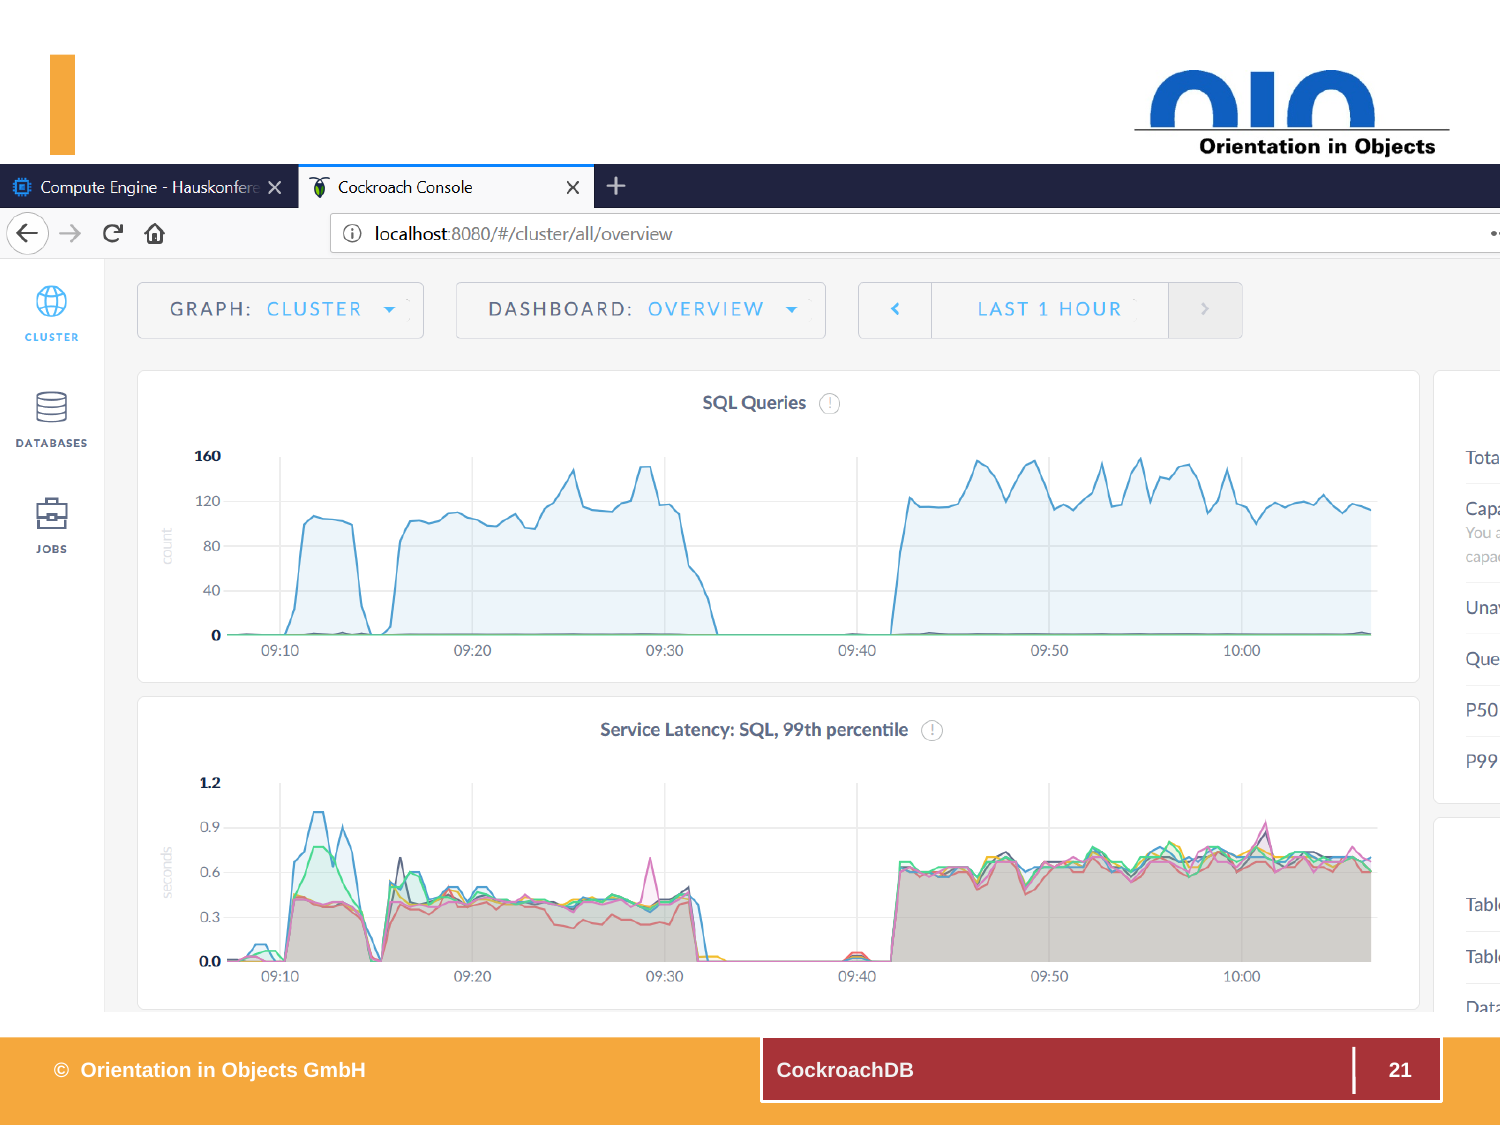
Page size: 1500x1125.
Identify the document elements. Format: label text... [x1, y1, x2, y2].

picture [1134, 70, 1450, 164]
slide_number 21 [1359, 1039, 1442, 1100]
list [0, 164, 1500, 1012]
